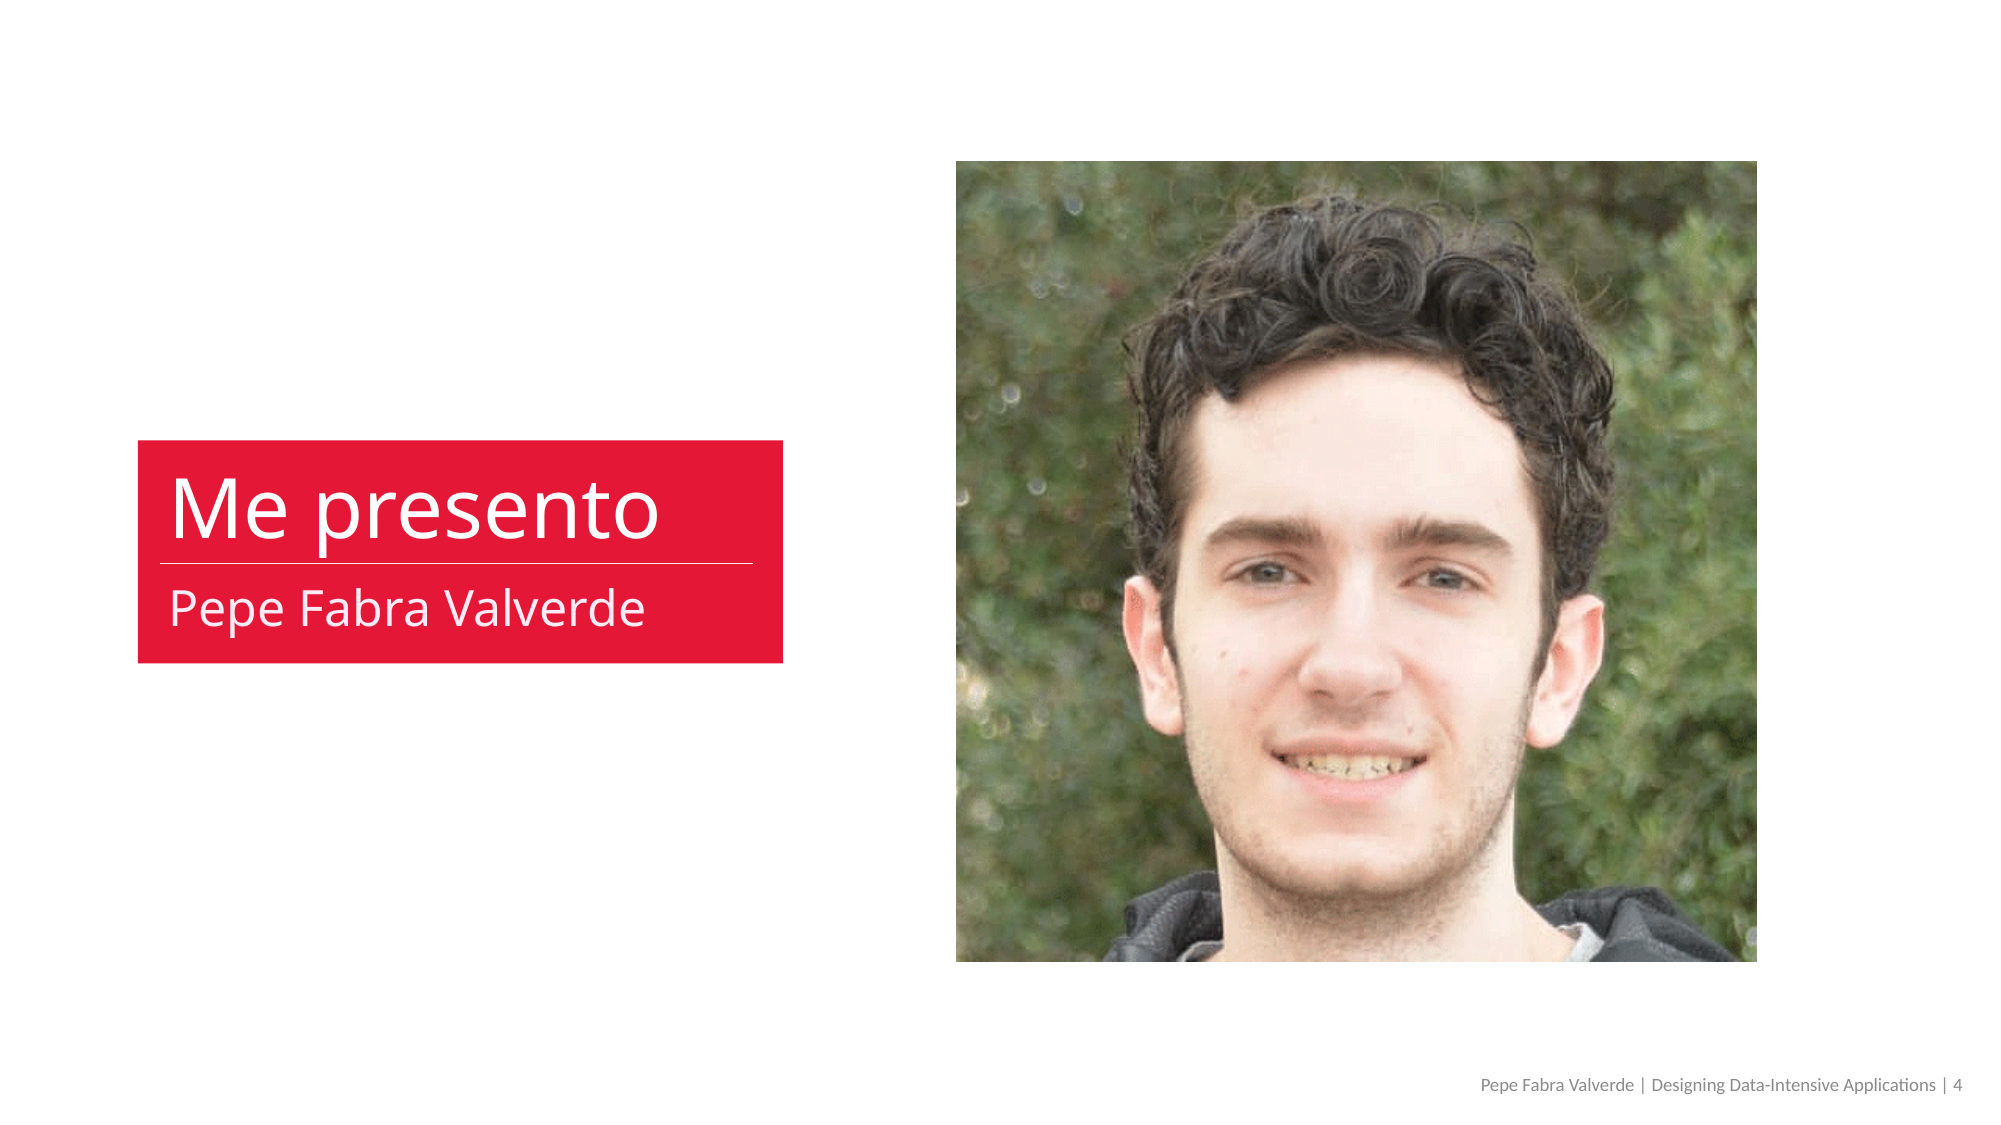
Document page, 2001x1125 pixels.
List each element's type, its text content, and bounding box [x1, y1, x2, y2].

text_box [137, 439, 784, 664]
title Me presento [153, 126, 799, 564]
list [956, 161, 1757, 962]
slide_number Pepe Fabra Valverde | Designing Data-Intensive Applications | 4 [1255, 1042, 1978, 1103]
list Pepe Fabra Valverde [153, 576, 799, 1014]
